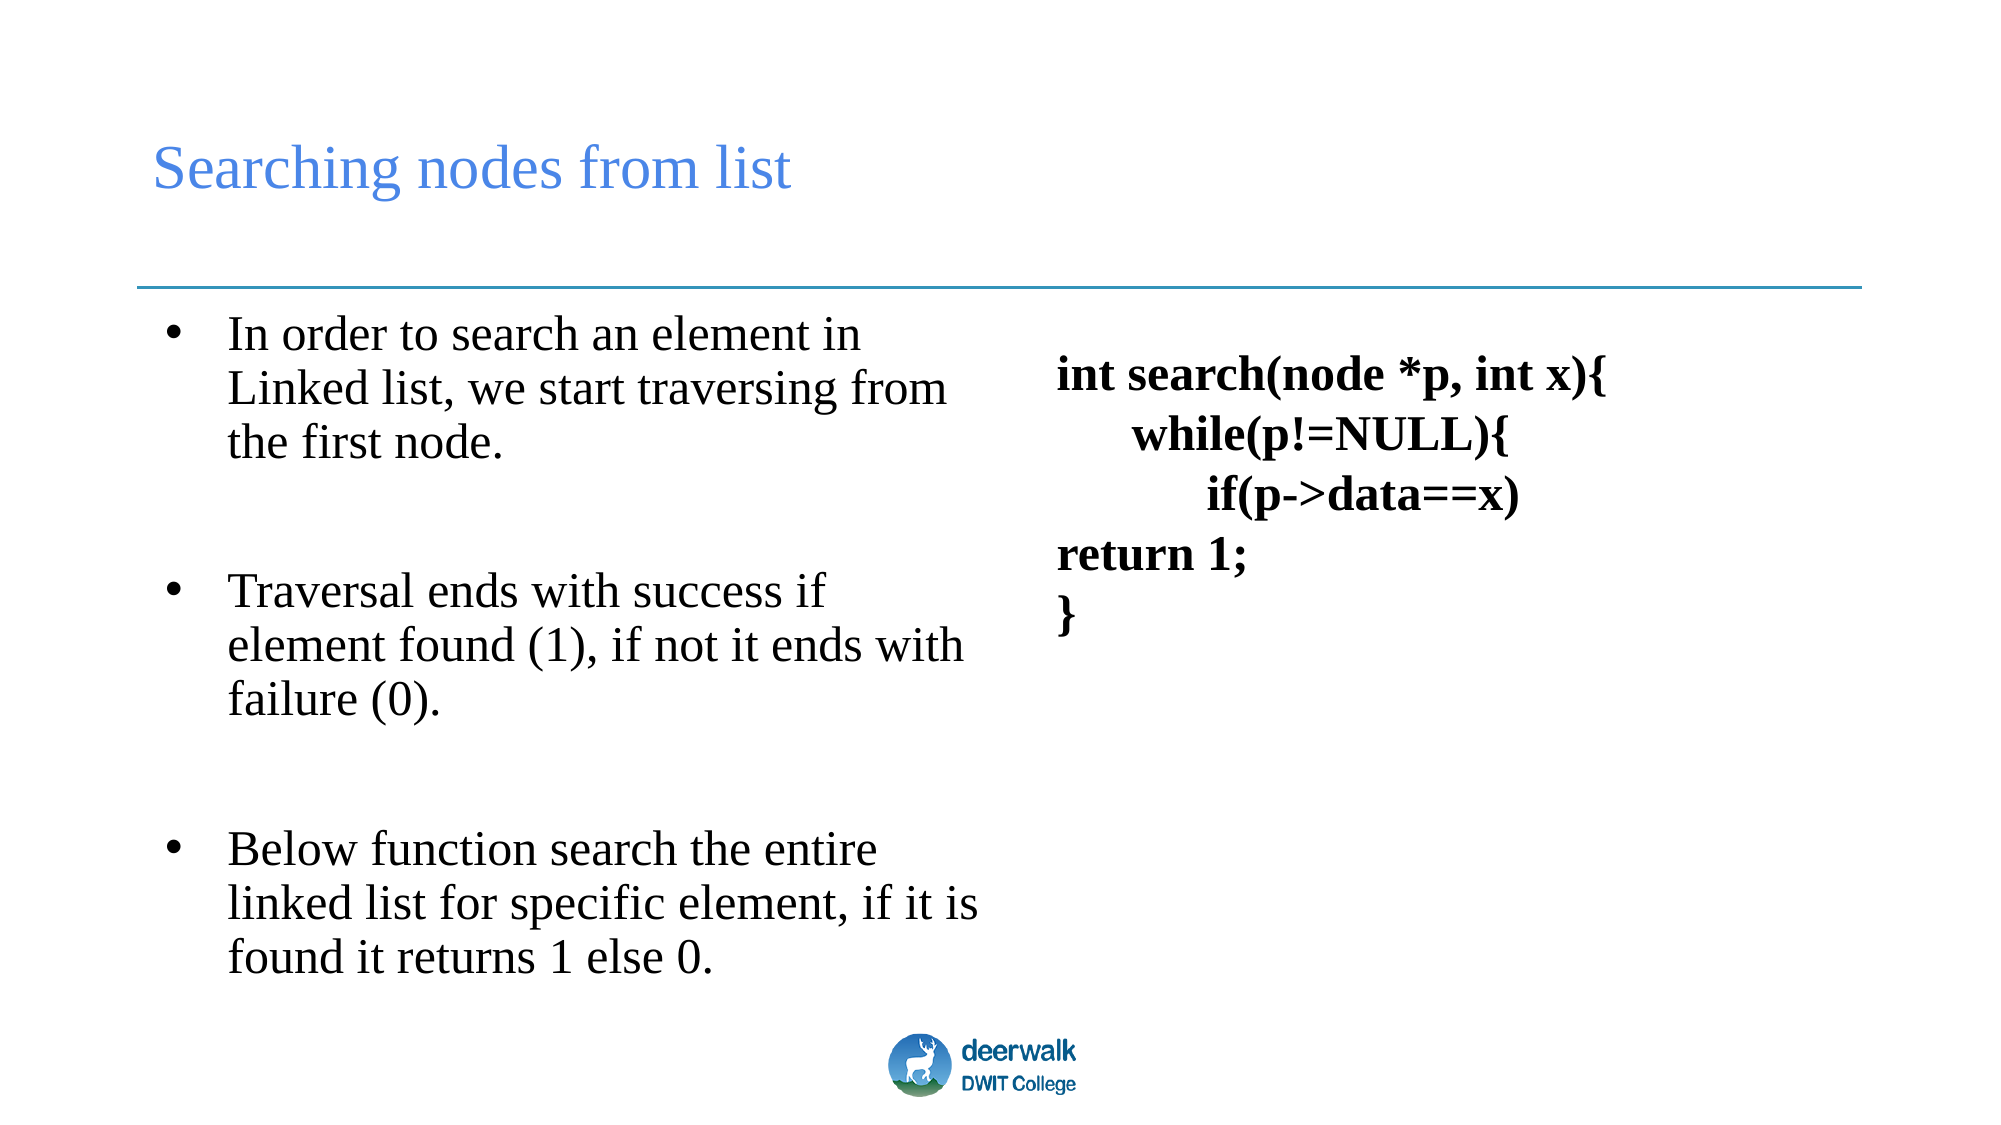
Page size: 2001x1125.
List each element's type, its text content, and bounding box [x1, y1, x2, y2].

picture [873, 1013, 1103, 1120]
list In order to search an element in Linked list, we start traversing from the first node. Traversal ends with success if element found (1), if not it ends with failure (0). Below function search the entire linked list for specific element, if it is found it returns 1 else 0. [137, 299, 1000, 1014]
title Searching nodes from list [137, 59, 1863, 278]
text_box int search(node *p, int x){ while(p!=NULL){ if(p->data==x) return 1; } [1041, 325, 1863, 656]
